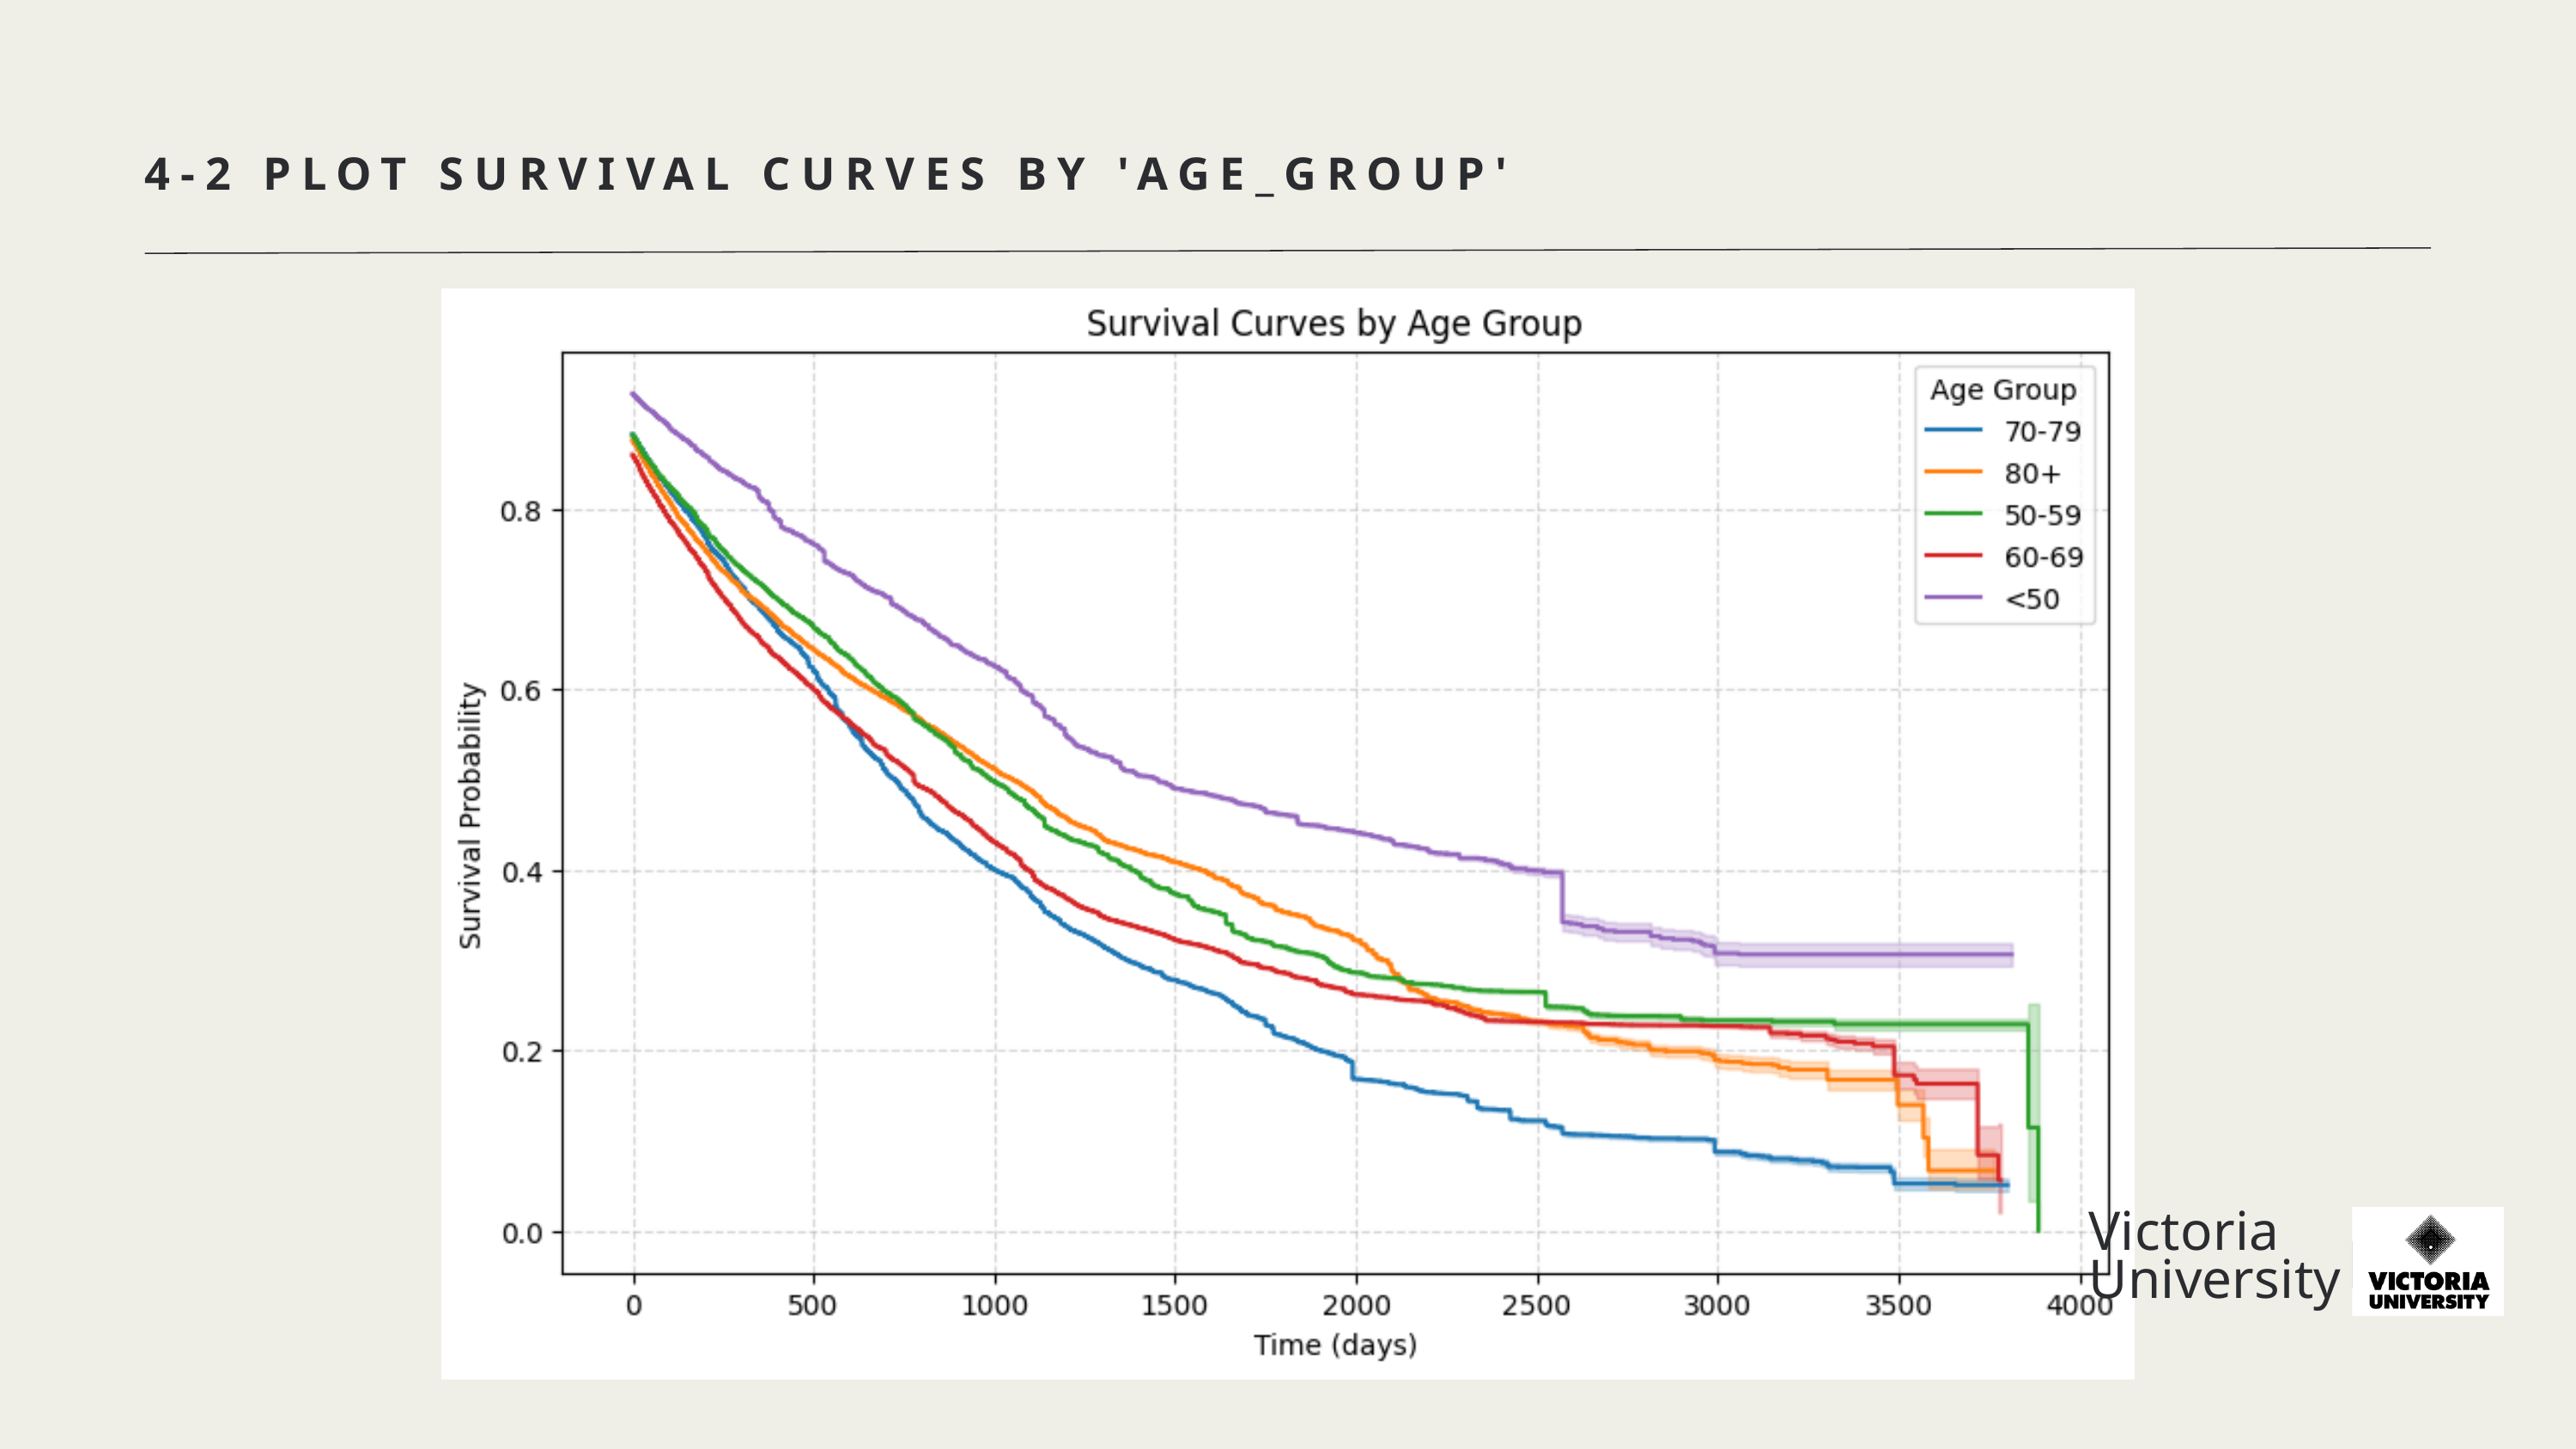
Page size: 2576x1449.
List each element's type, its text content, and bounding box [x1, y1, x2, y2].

text_box 4-2 PLOT SURVIVAL CURVES BY 'AGE_GROUP' [144, 136, 2432, 199]
text_box [440, 288, 2135, 1379]
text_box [2088, 1203, 2505, 1316]
